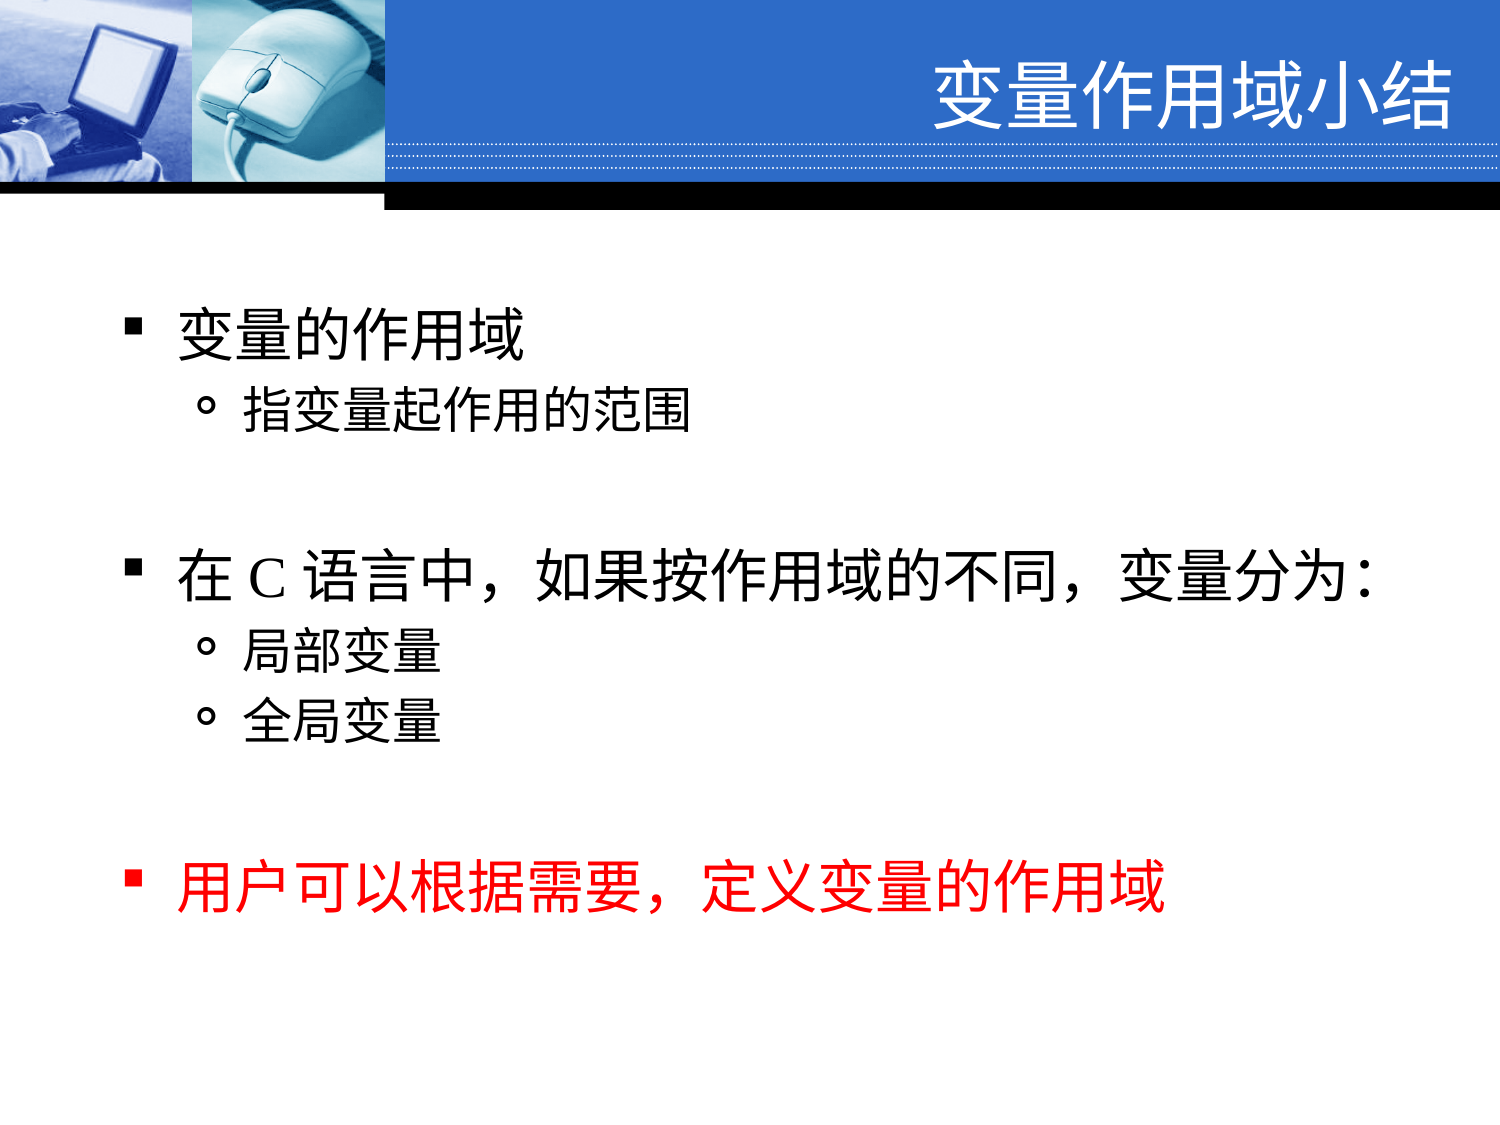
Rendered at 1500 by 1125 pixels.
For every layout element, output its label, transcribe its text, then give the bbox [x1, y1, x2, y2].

picture [0, 0, 385, 181]
list 变量的作用域 指变量起作用的范围 在C语言中，如果按作用域的不同，变量分为： 局部变量 全局变量 用户可以根据需要，定义变量的作用域 [105, 290, 1454, 1000]
title 变量作用域小结 [433, 49, 1471, 138]
